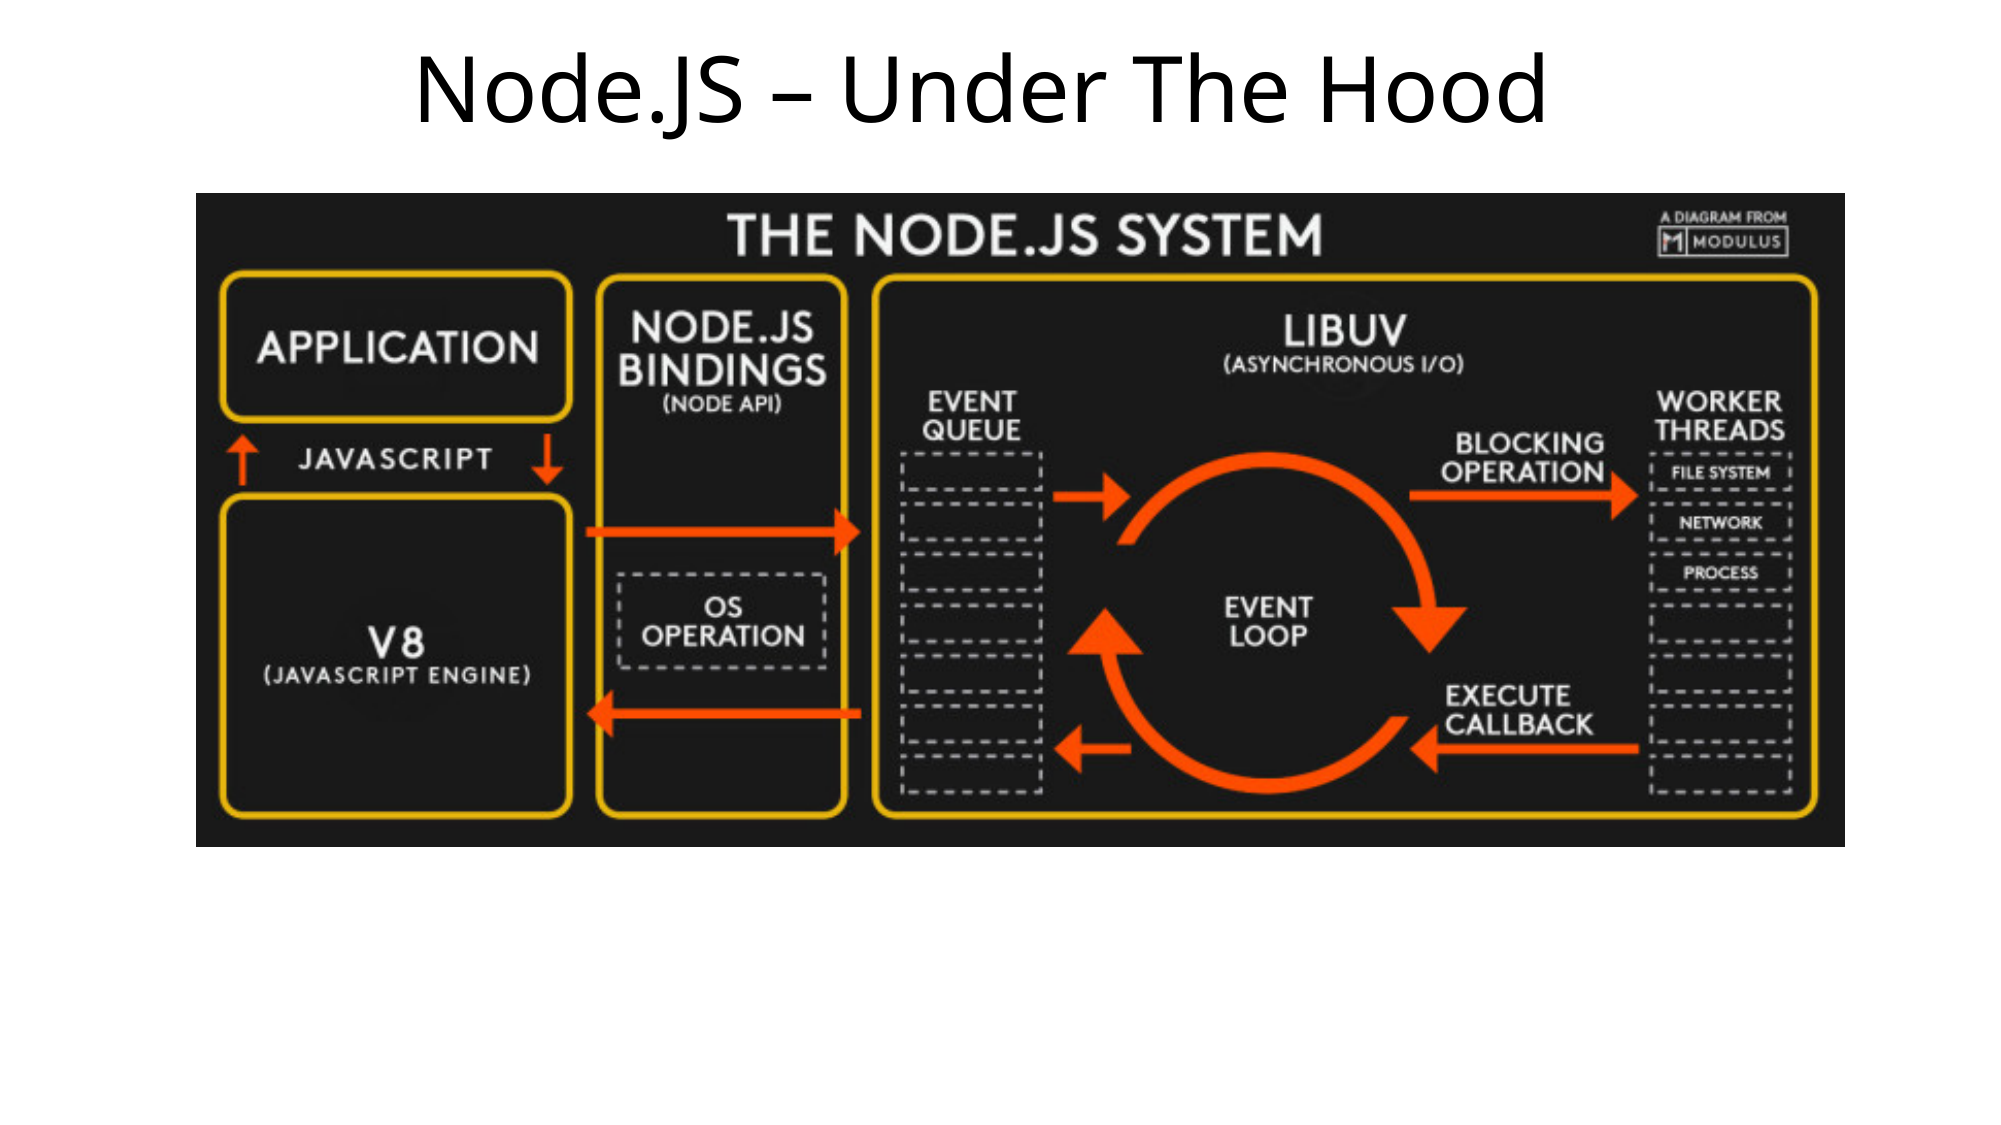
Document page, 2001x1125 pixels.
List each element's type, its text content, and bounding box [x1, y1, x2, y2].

picture [196, 193, 1845, 847]
text_box Node.JS – Under The Hood [119, 25, 1845, 160]
